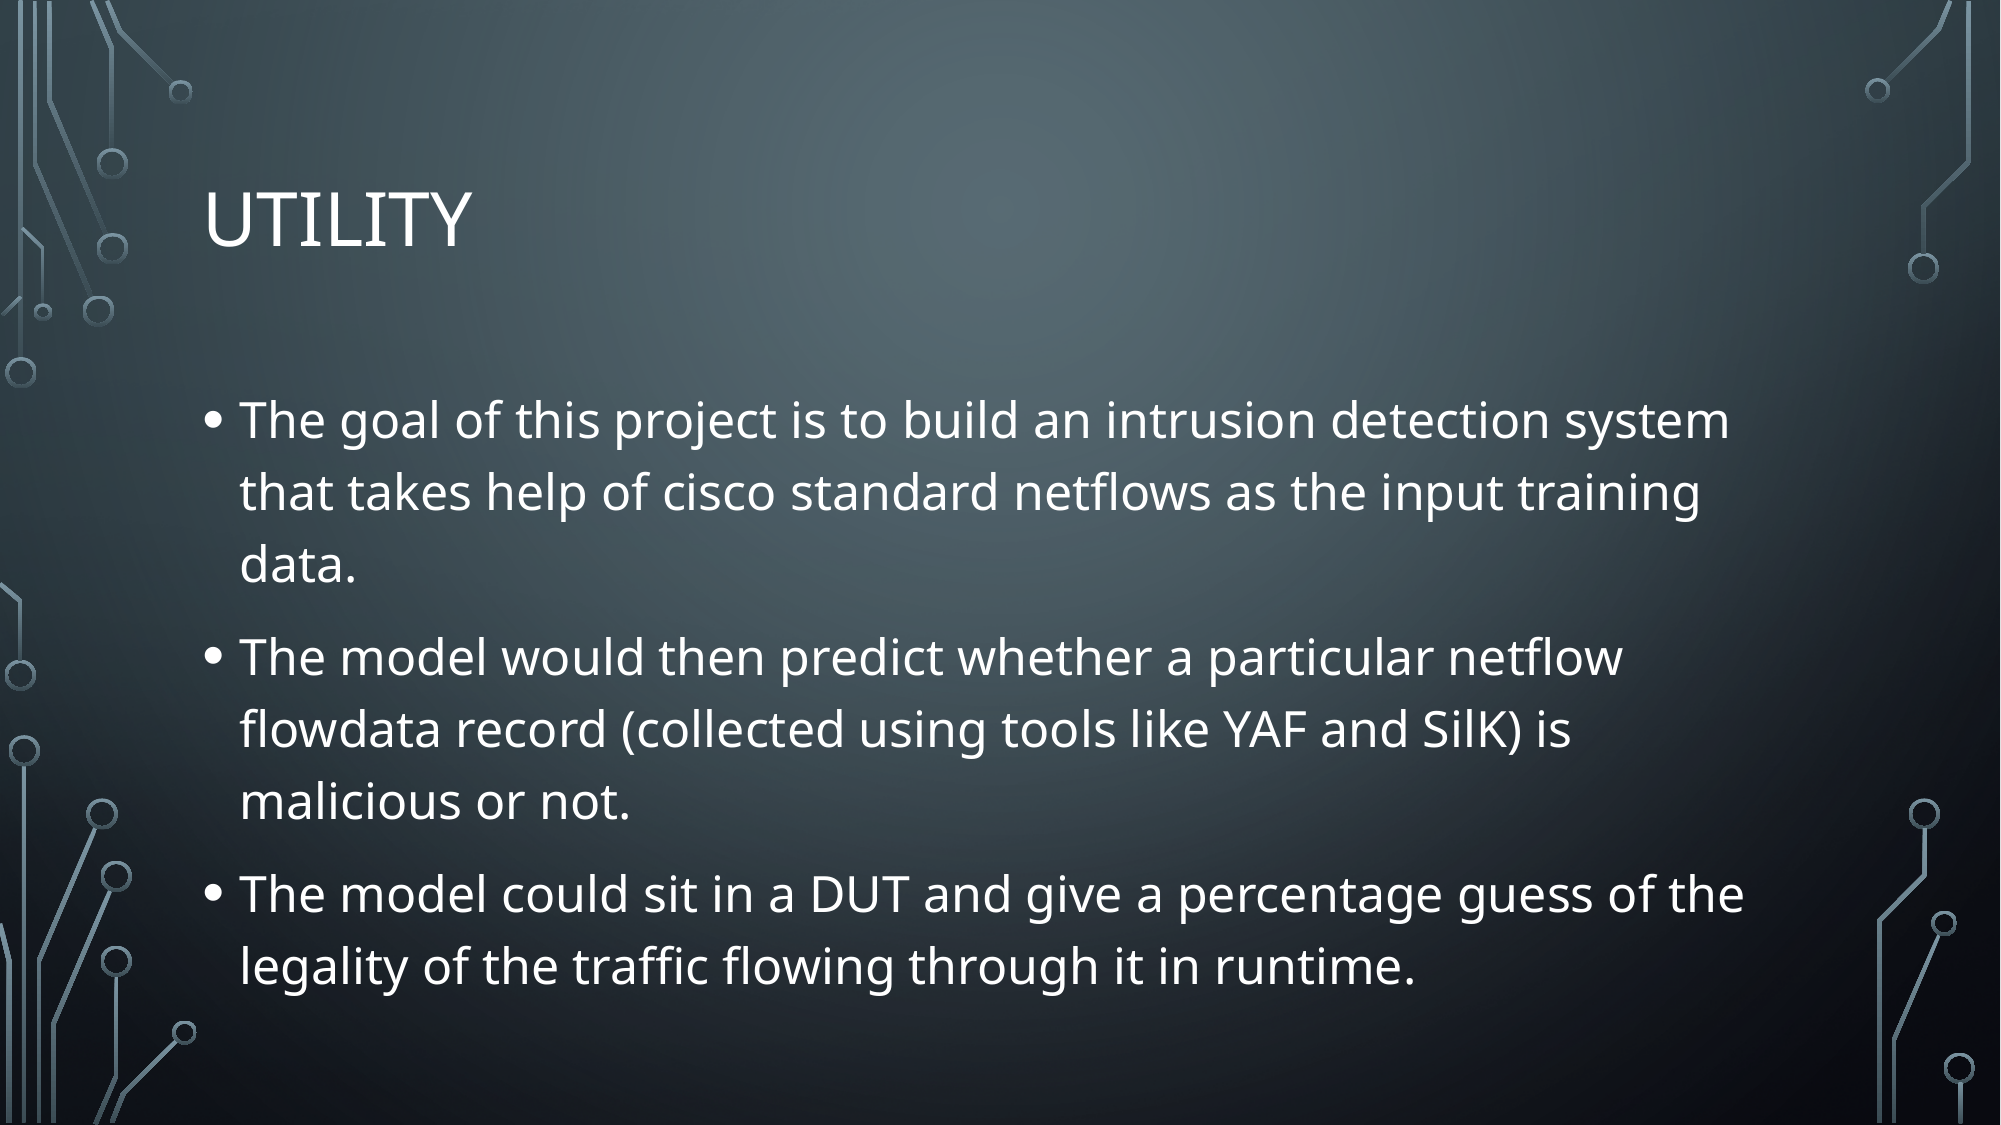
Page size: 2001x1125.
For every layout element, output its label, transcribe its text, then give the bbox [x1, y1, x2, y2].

list The goal of this project is to build an intrusion detection system that takes help of cisco standard netflows as the input training data. The model would then predict whether a particular netflow flowdata record (collected using tools like YAF and SilK) is malicious or not. The model could sit in a DUT and give a percentage guess of the legality of the traffic flowing through it in runtime. [187, 369, 1813, 950]
title Utility [187, 101, 1813, 344]
